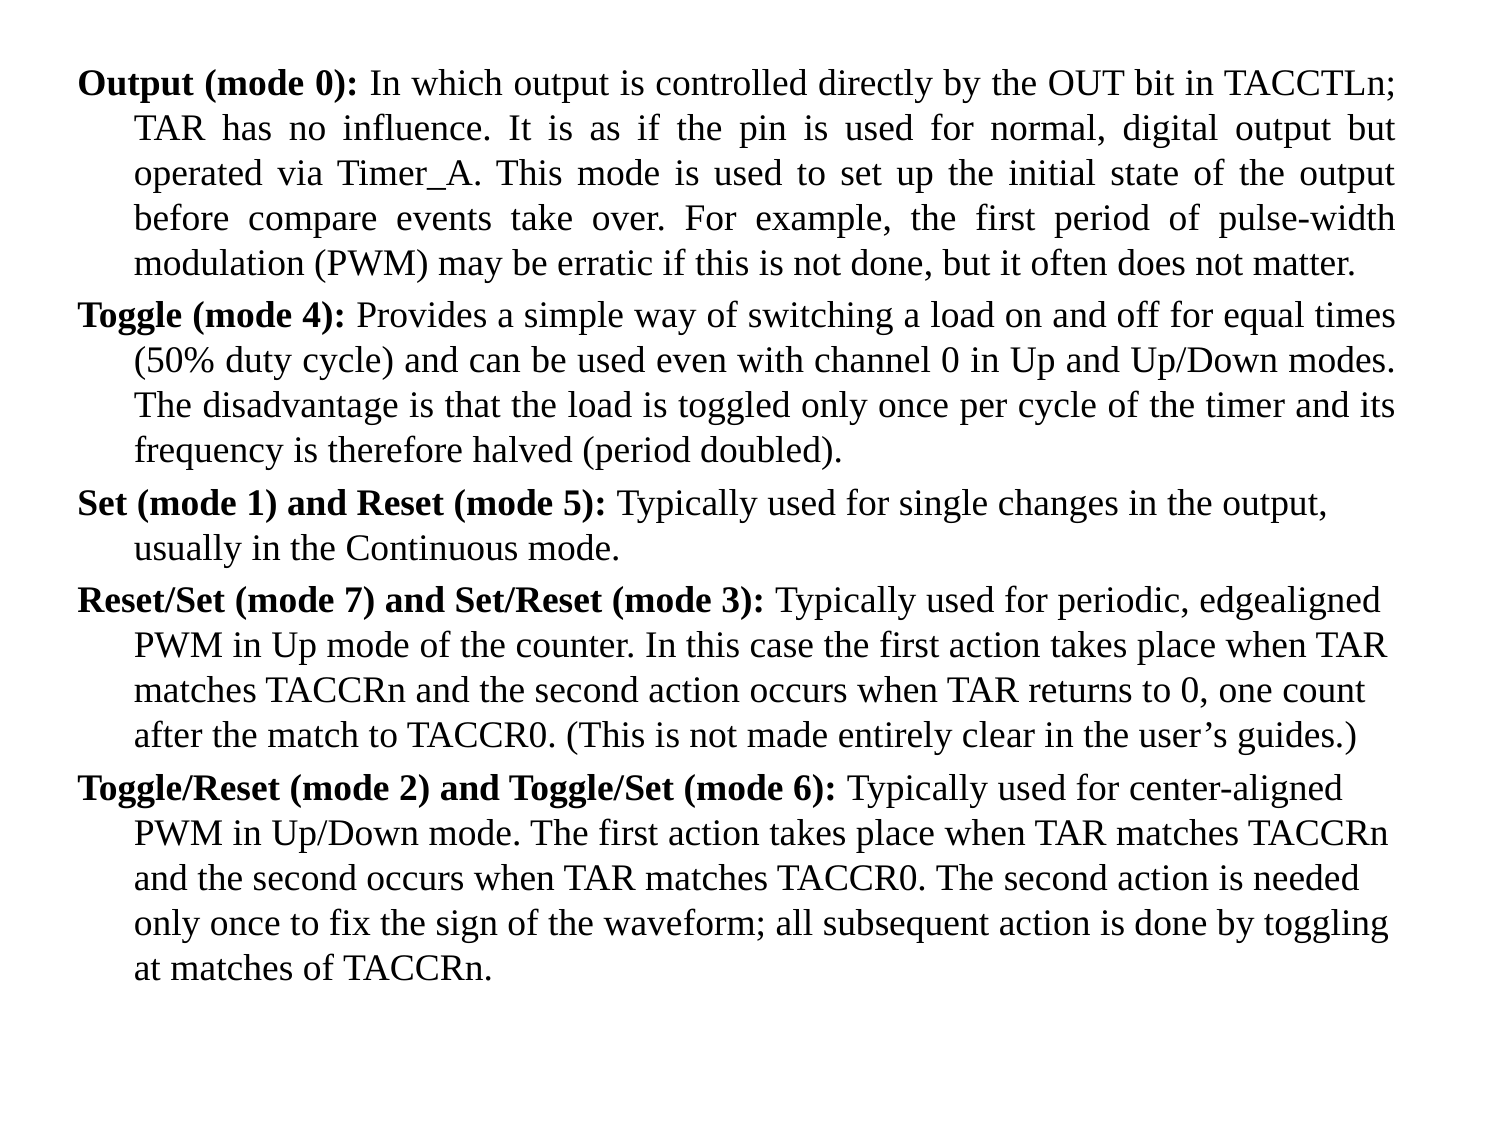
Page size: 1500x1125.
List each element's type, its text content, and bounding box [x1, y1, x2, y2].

list Output (mode 0): In which output is controlled directly by the OUT bit in TACCTLn; TAR has no influence. It is as if the pin is used for normal, digital output but operated via Timer_A. This mode is used to set up the initial state of the output before compare events take over. For example, the first period of pulse-width modulation (PWM) may be erratic if this is not done, but it often does not matter. Toggle (mode 4): Provides a simple way of switching a load on and off for equal times (50% duty cycle) and can be used even with channel 0 in Up and Up/Down modes. The disadvantage is that the load is toggled only once per cycle of the timer and its frequency is therefore halved (period doubled). Set (mode 1) and Reset (mode 5): Typically used for single changes in the output, usually in the Continuous mode. Reset/Set (mode 7) and Set/Reset (mode 3): Typically used for periodic, edgealigned PWM in Up mode of the counter. In this case the first action takes place when TAR matches TACCRn and the second action occurs when TAR returns to 0, one count after the match to TACCR0. (This is not made entirely clear in the user’s guides.) Toggle/Reset (mode 2) and Toggle/Set (mode 6): Typically used for center-aligned PWM in Up/Down mode. The first action takes place when TAR matches TACCRn and the second occurs when TAR matches TACCR0. The second action is needed only once to fix the sign of the waveform; all subsequent action is done by toggling at matches of TACCRn. [62, 50, 1413, 1088]
